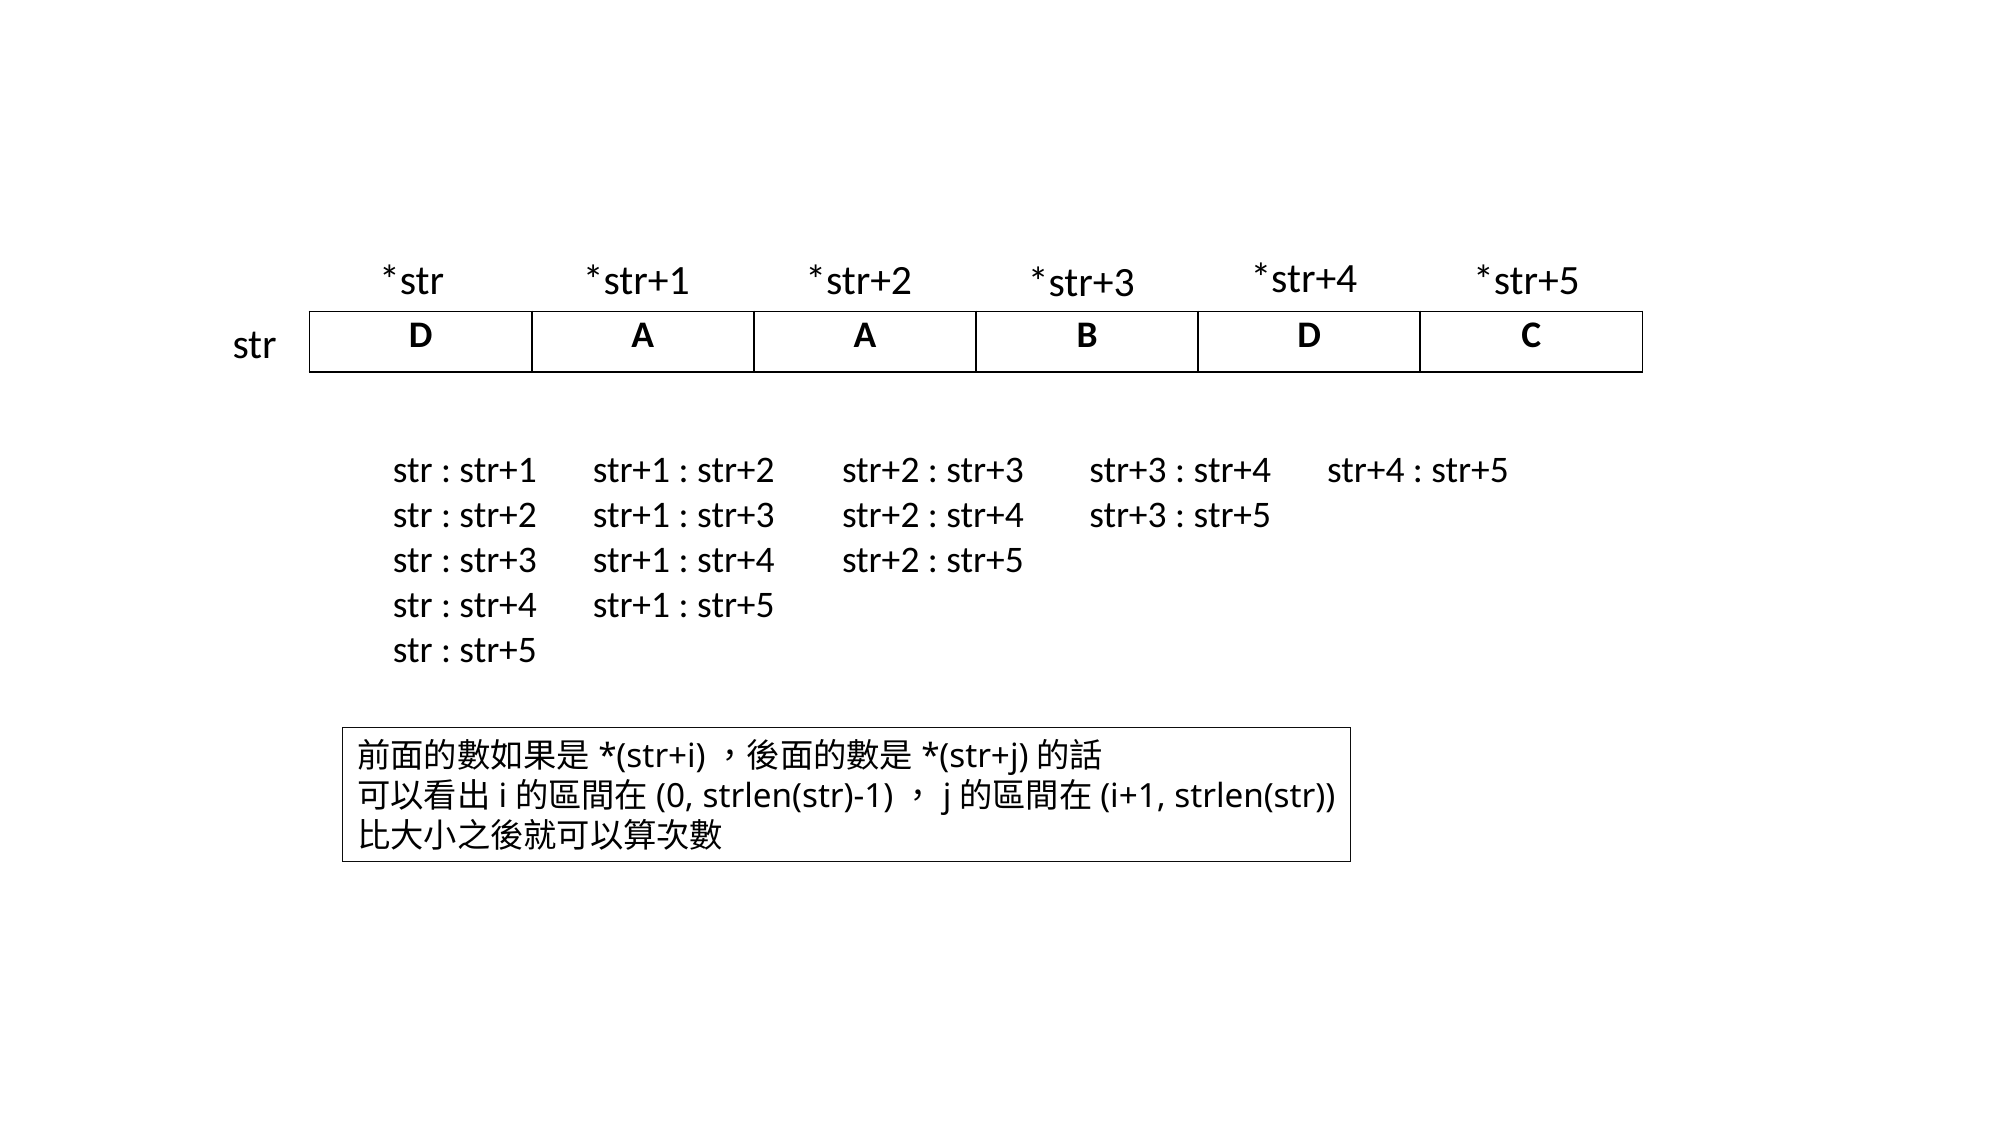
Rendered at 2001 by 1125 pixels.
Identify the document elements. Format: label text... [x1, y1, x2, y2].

table_header C [1421, 312, 1642, 371]
text_box str+3 : str+4 str+3 : str+5 [1074, 437, 1287, 543]
table_header D [310, 312, 531, 371]
text_box 前面的數如果是*(str+i)，後面的數是*(str+j)的話 可以看出i的區間在(0, strlen(str)-1)，j的區間在(i+1, strlen(str)) 比大小之後就可以算次數 [342, 727, 1351, 862]
text_box str : str+1 str : str+2 str : str+3 str : str+4 str : str+5 [378, 437, 553, 678]
table_header A [533, 312, 753, 371]
text_box *str+4 [1235, 243, 1373, 309]
text_box str+1 : str+2 str+1 : str+3 str+1 : str+4 str+1 : str+5 [578, 437, 804, 633]
table_header D [1199, 312, 1419, 371]
text_box *str+1 [568, 245, 705, 311]
table_header A [755, 312, 975, 371]
text_box *str [364, 245, 460, 311]
text_box str+4 : str+5 [1312, 437, 1525, 498]
text_box *str+5 [1458, 245, 1596, 310]
text_box str+2 : str+3 str+2 : str+4 str+2 : str+5 [827, 437, 1050, 588]
text_box str [217, 309, 292, 374]
text_box *str+3 [1013, 247, 1150, 312]
table_header B [977, 312, 1197, 371]
text_box *str+2 [790, 245, 928, 310]
